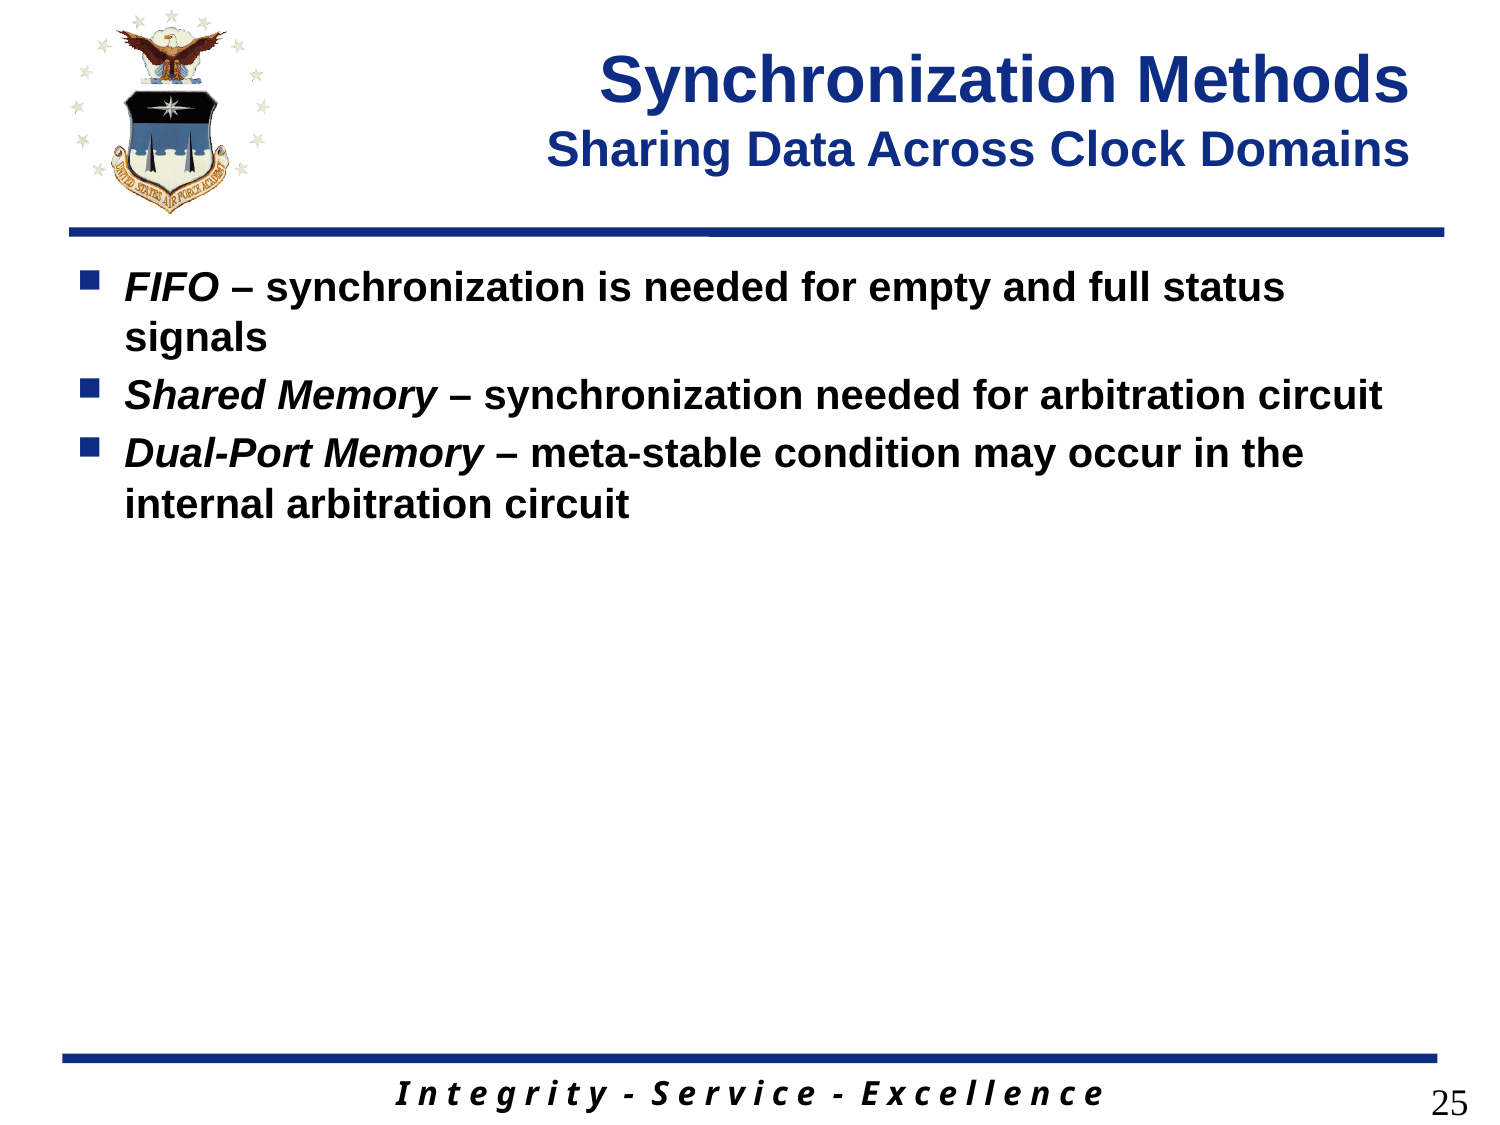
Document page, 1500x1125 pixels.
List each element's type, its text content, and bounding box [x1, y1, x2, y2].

picture [63, 0, 275, 222]
slide_number 25 [1133, 1025, 1484, 1105]
list FIFO – synchronization is needed for empty and full status signals Shared Memory – synchronization needed for arbitration circuit Dual-Port Memory – meta-stable condition may occur in the internal arbitration circuit [62, 251, 1451, 1038]
title Synchronization Methods Sharing Data Across Clock Domains [313, 12, 1427, 201]
